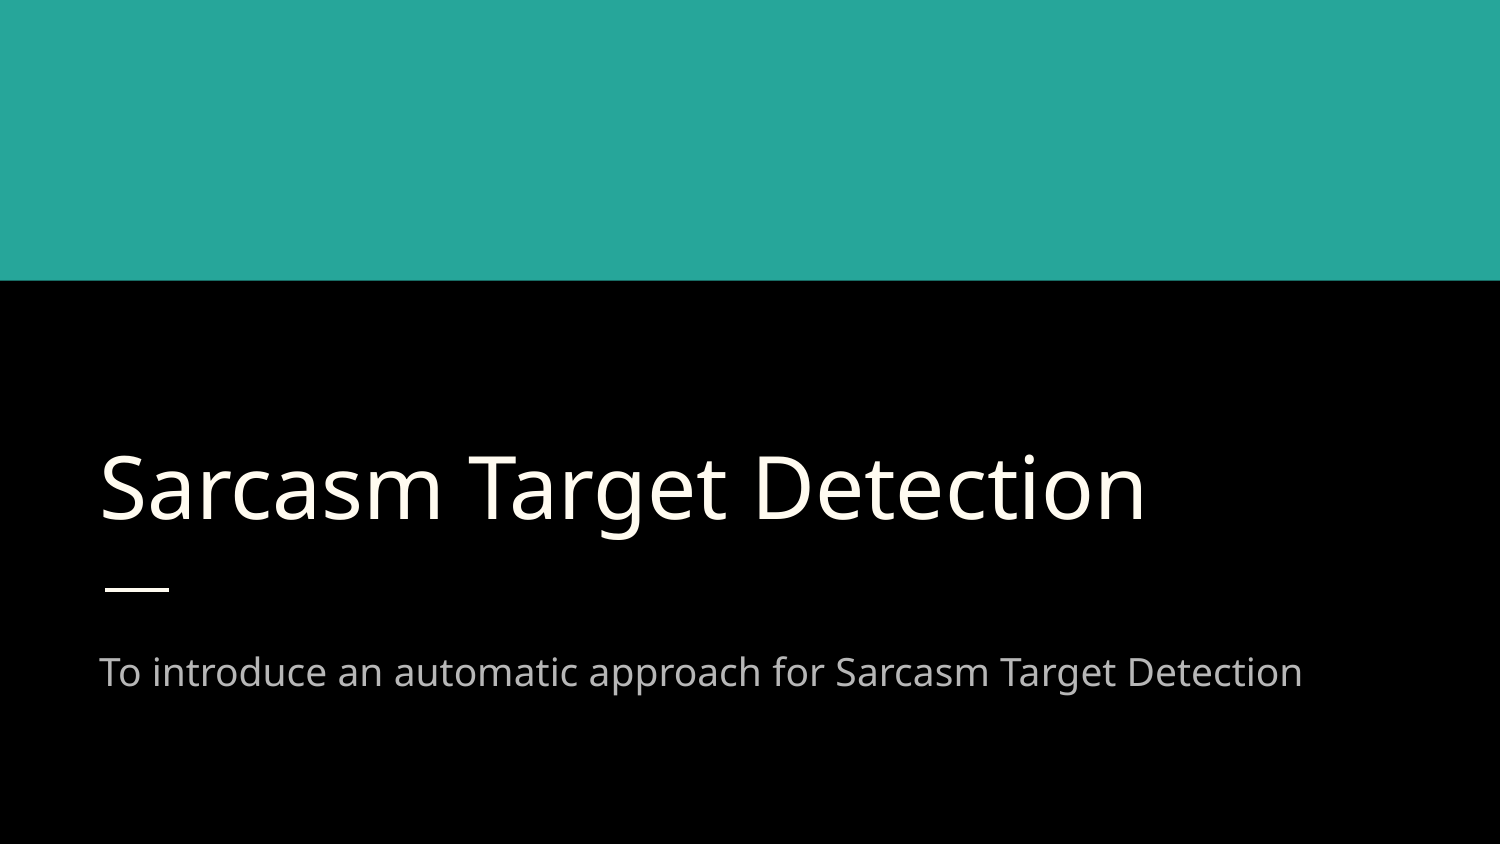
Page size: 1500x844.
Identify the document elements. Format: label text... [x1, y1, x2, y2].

title Sarcasm Target Detection [84, 310, 1416, 561]
subtitle To introduce an automatic approach for Sarcasm Target Detection [84, 630, 1416, 760]
